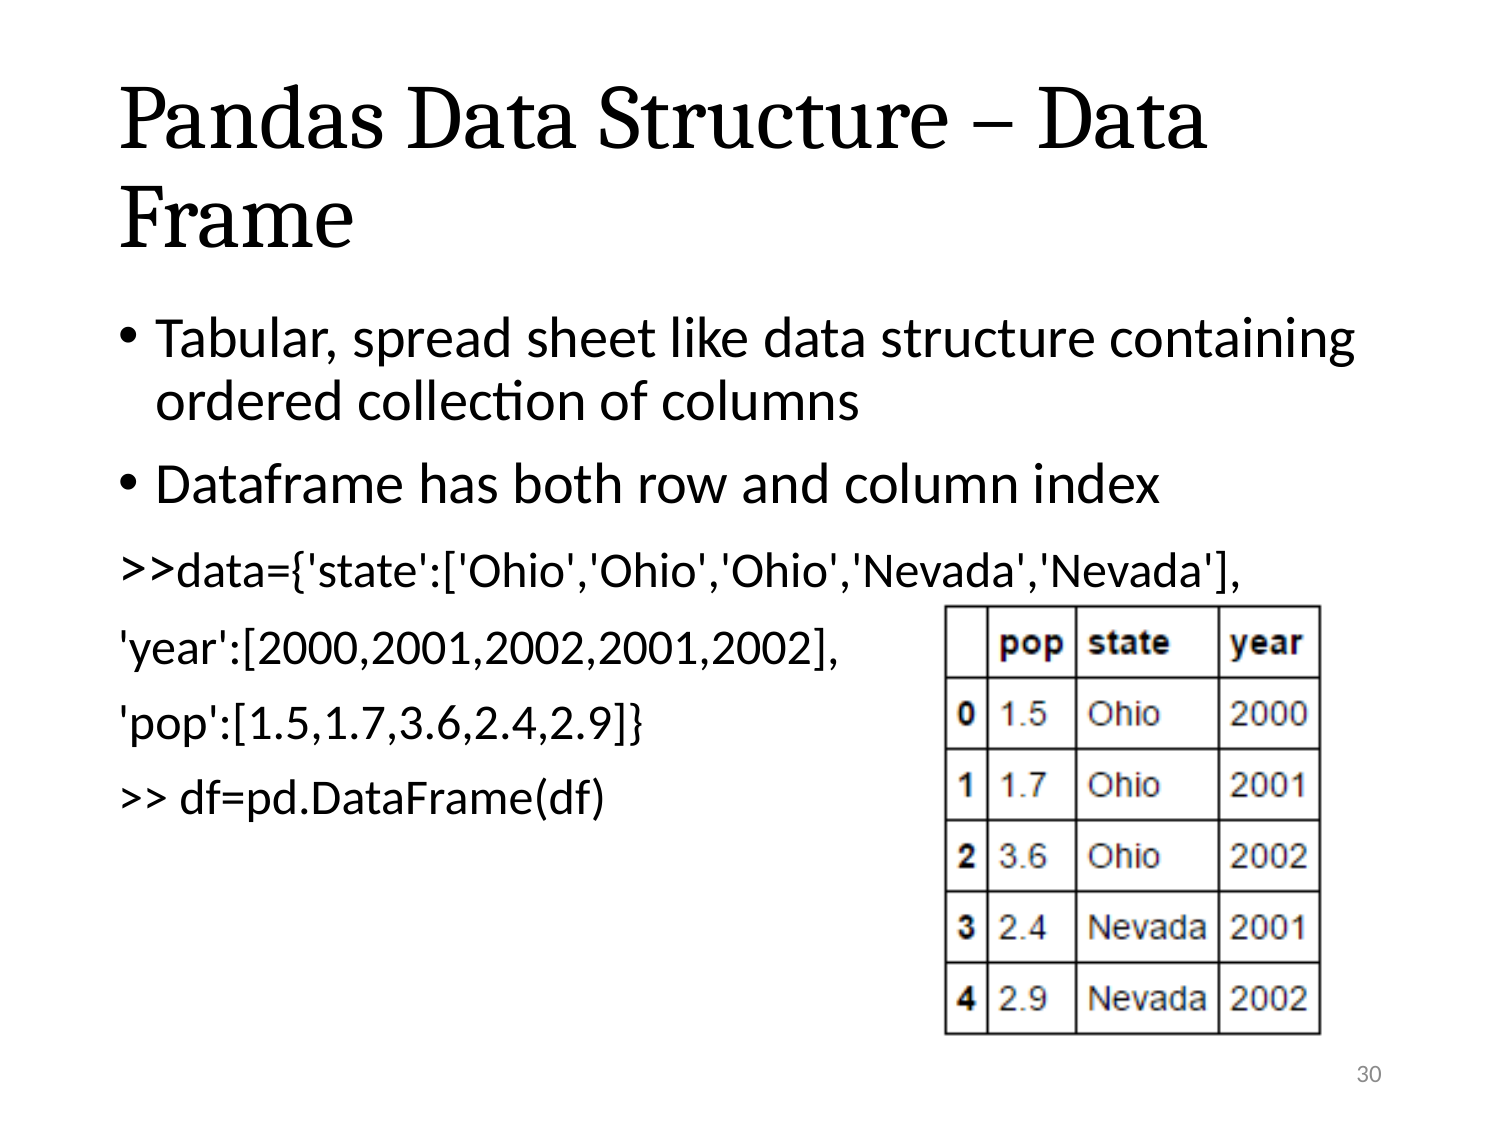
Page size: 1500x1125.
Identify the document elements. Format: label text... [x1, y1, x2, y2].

title Pandas Data Structure – Data Frame [103, 59, 1397, 278]
slide_number 30 [1059, 1042, 1397, 1103]
list Tabular, spread sheet like data structure containing ordered collection of columns Dataframe has both row and column index >>data={'state':['Ohio','Ohio','Ohio','Nevada','Nevada'], 'year':[2000,2001,2002,2001,2002], 'pop':[1.5,1.7,3.6,2.4,2.9]} >> df=pd.DataFrame(df) [103, 299, 1397, 1014]
picture [928, 601, 1339, 1048]
